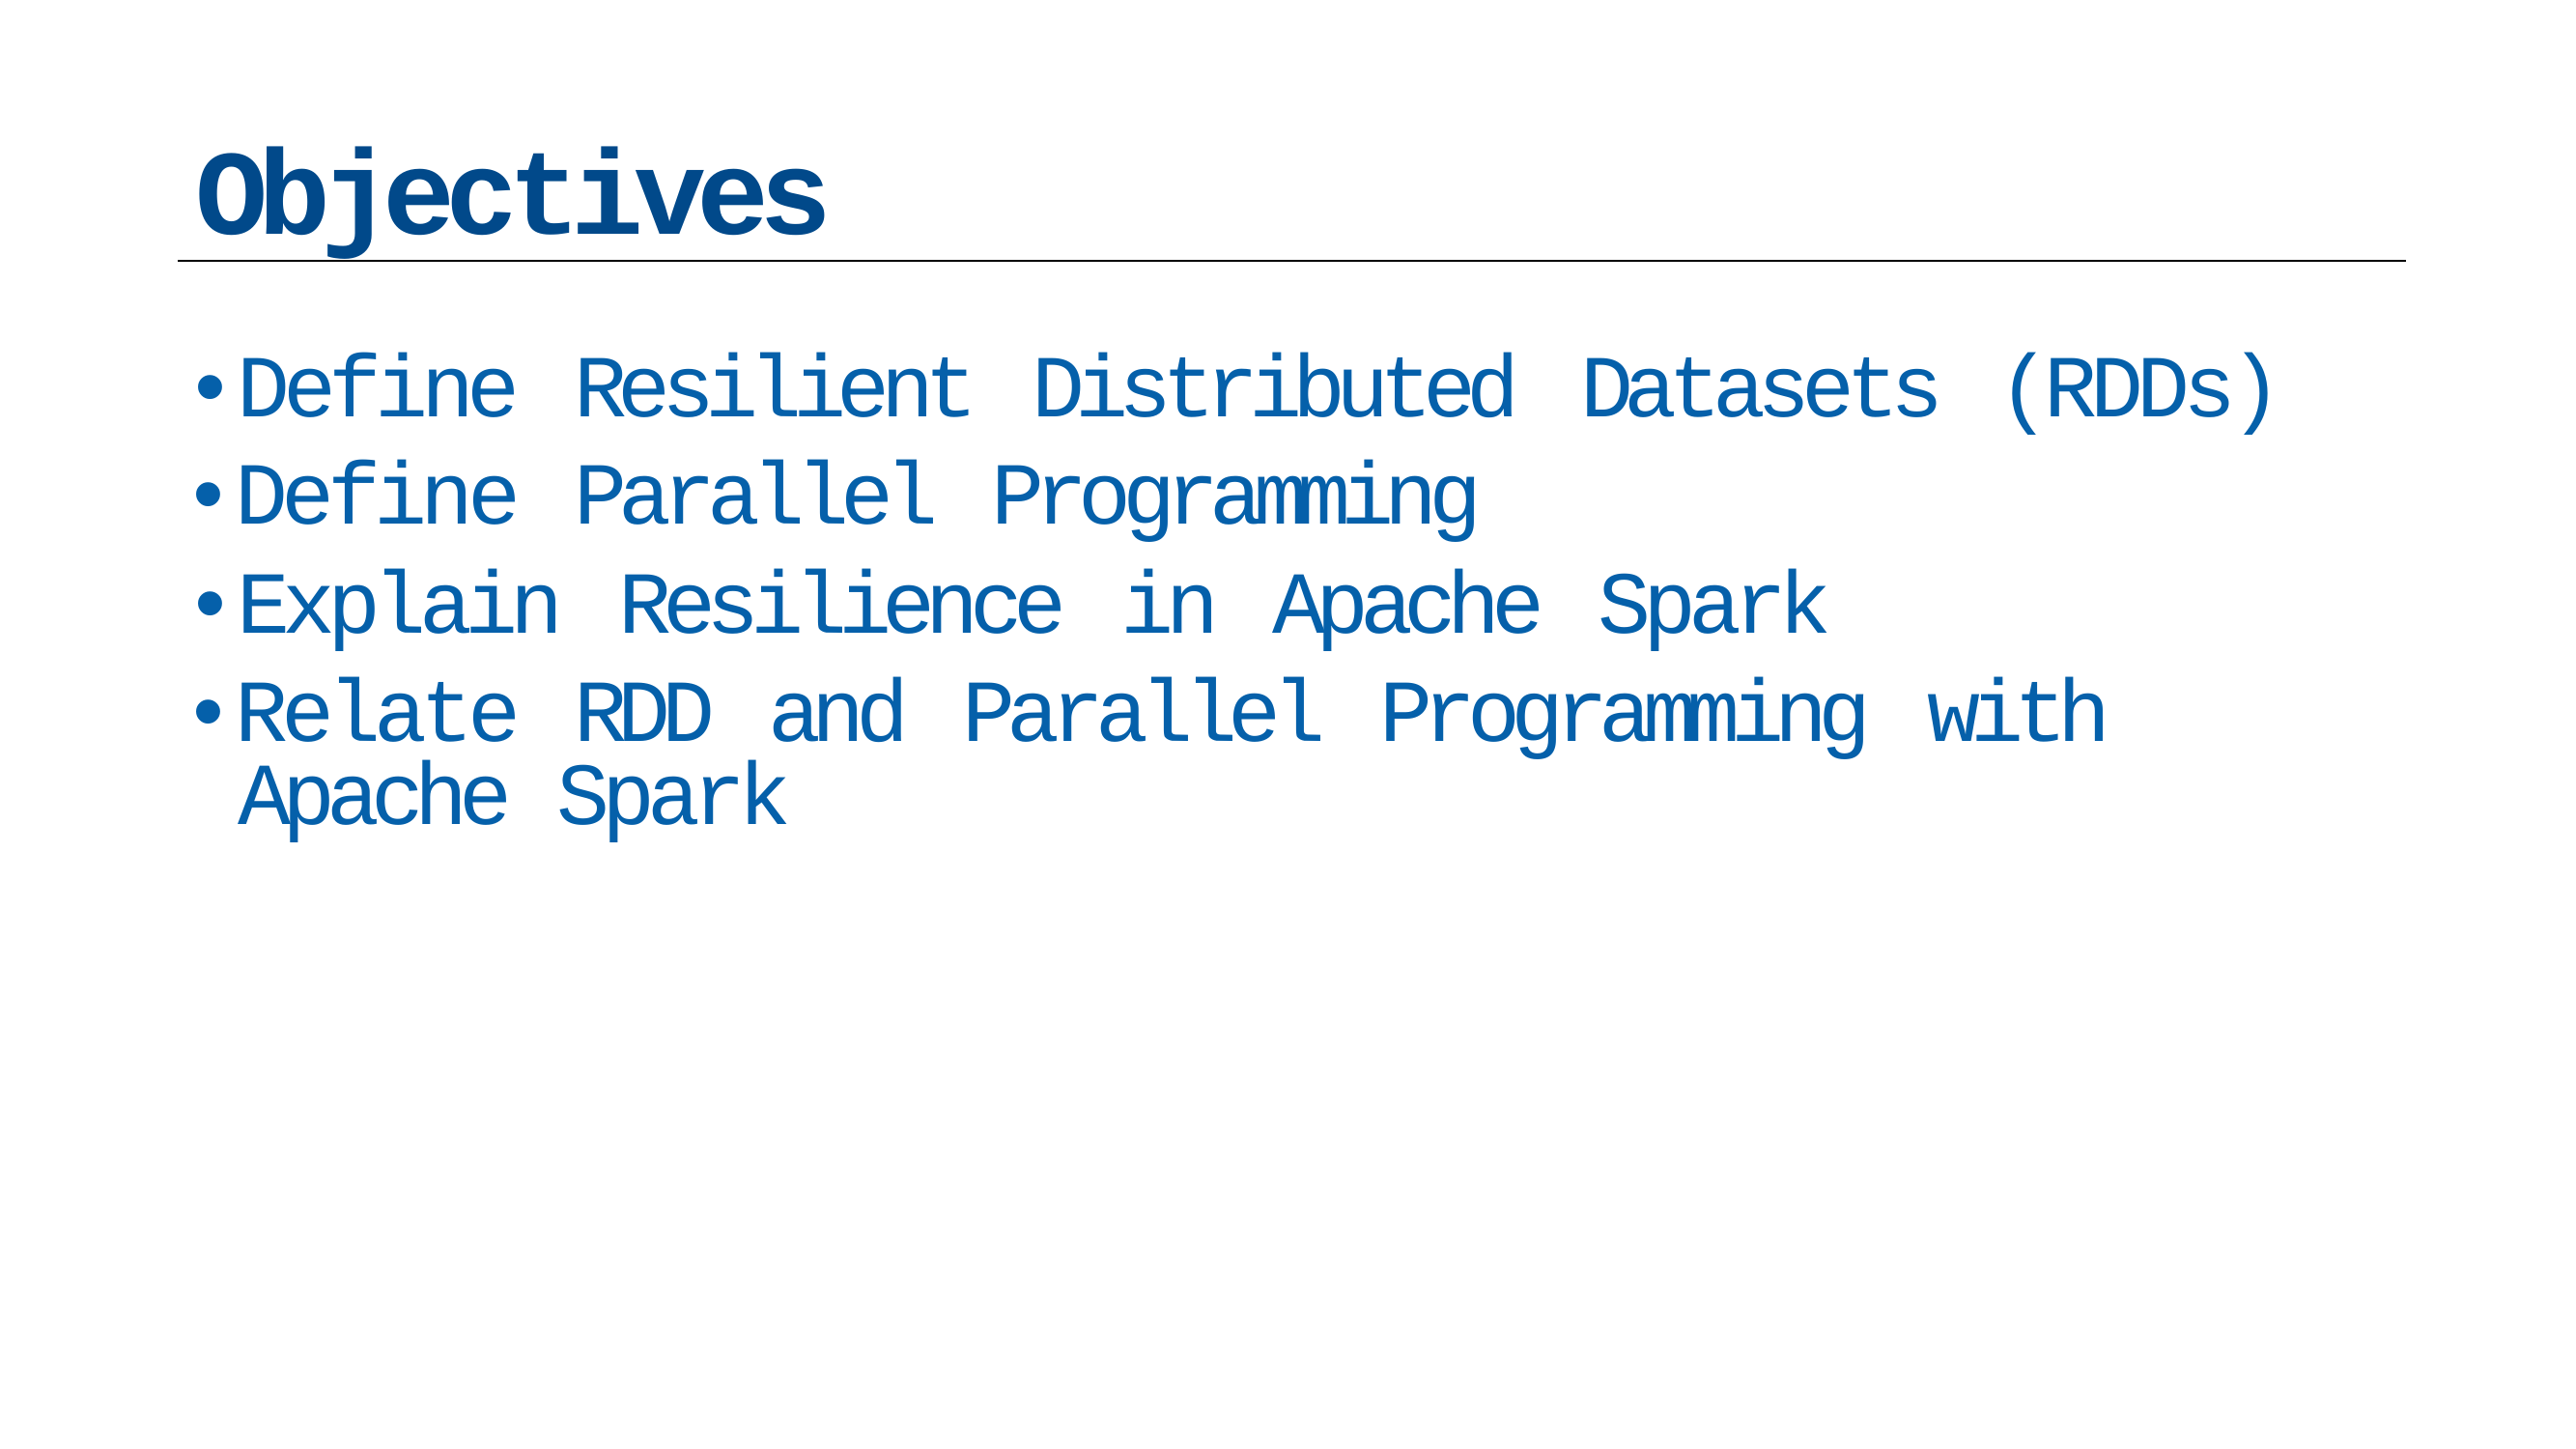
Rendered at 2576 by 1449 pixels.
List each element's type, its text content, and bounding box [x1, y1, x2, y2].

title Objectives [187, 97, 2186, 326]
text_box •Define Resilient Distributed Datasets (RDDs) •Define Parallel Programming •Explain Resilience in Apache Spark •Relate RDD and Parallel Programming with Apache Spark [180, 326, 2364, 841]
